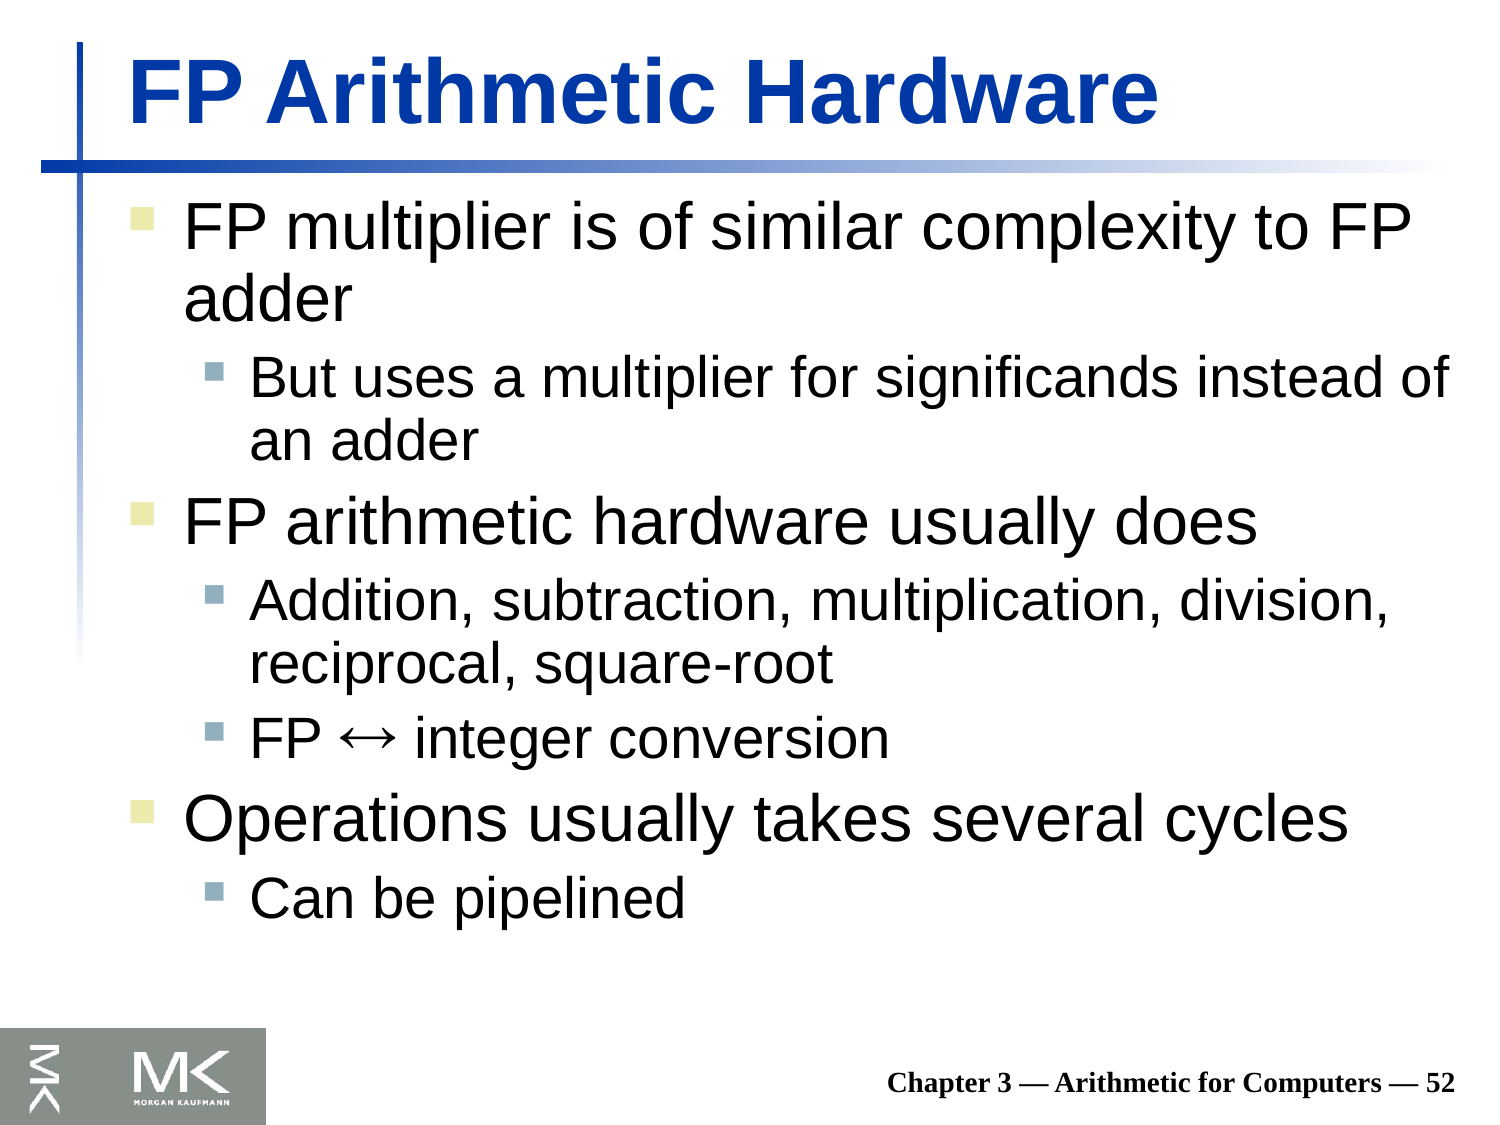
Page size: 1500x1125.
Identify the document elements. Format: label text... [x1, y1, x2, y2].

title FP Arithmetic Hardware [111, 23, 1468, 150]
footer Chapter 3 — Arithmetic for Computers — 52 [277, 1046, 1471, 1106]
list FP multiplier is of similar complexity to FP adder But uses a multiplier for significands instead of an adder FP arithmetic hardware usually does Addition, subtraction, multiplication, division, reciprocal, square-root FP  integer conversion Operations usually takes several cycles Can be pipelined [111, 184, 1470, 1024]
picture [0, 1028, 266, 1125]
